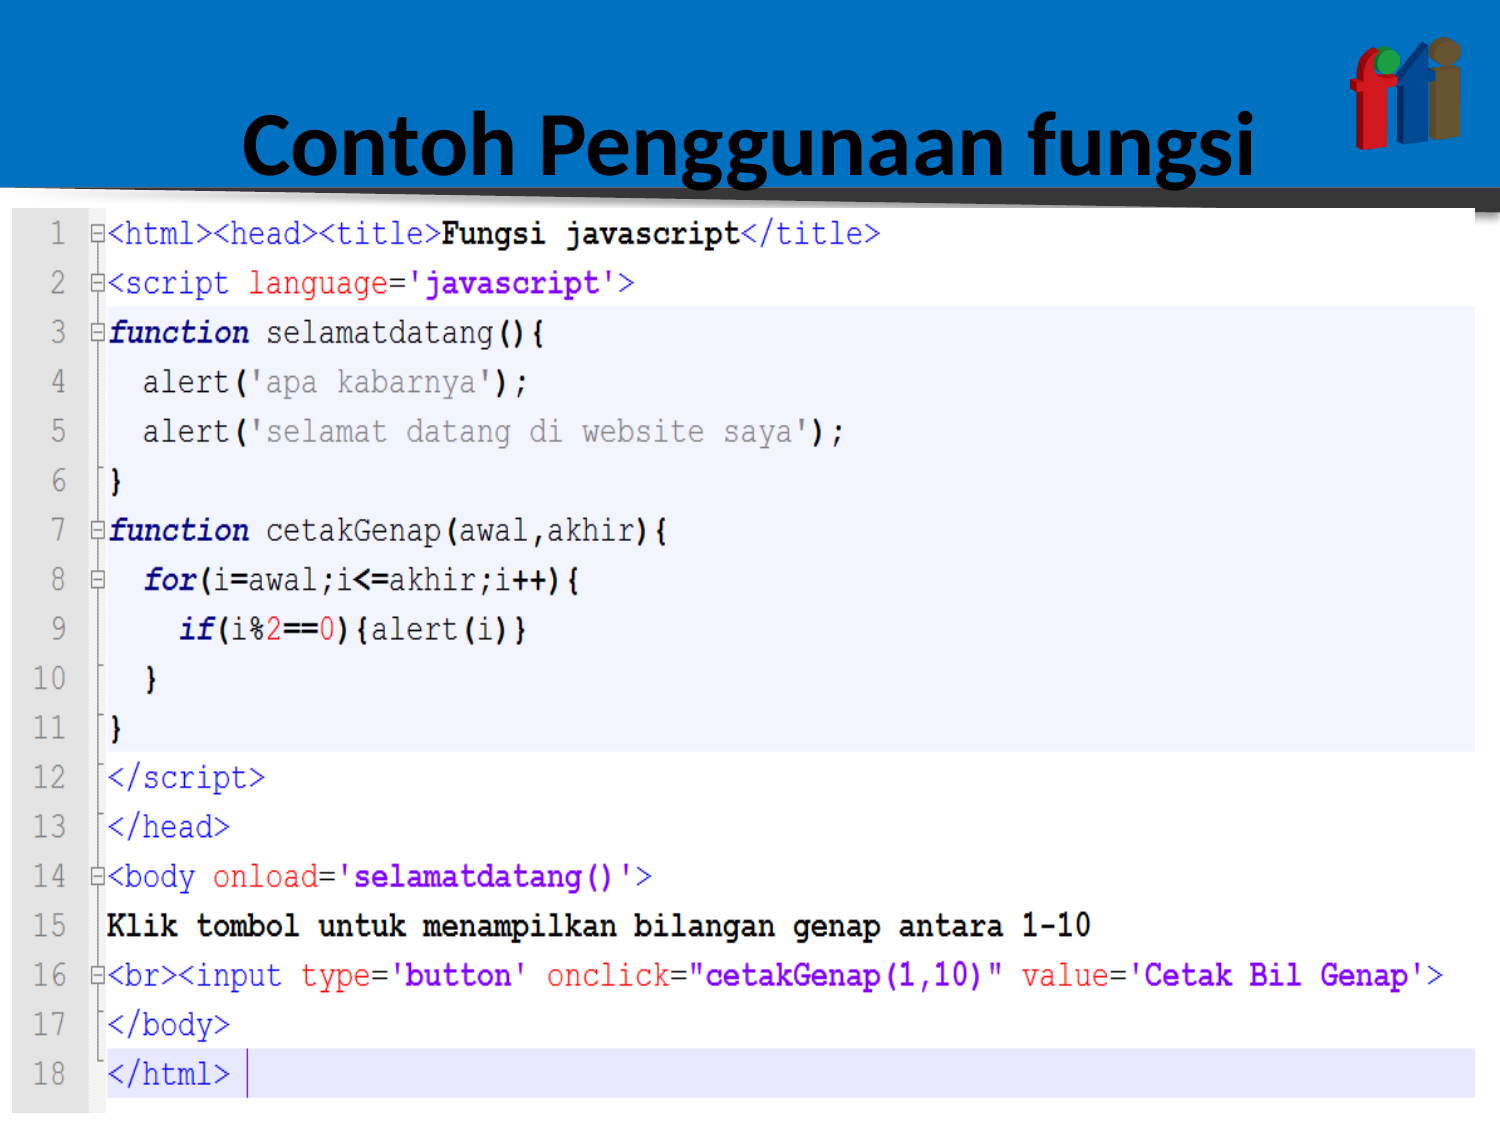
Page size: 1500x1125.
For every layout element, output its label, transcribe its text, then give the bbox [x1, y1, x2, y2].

picture [12, 208, 1476, 1113]
title Contoh Penggunaan fungsi [74, 44, 1426, 206]
picture [1350, 37, 1461, 150]
